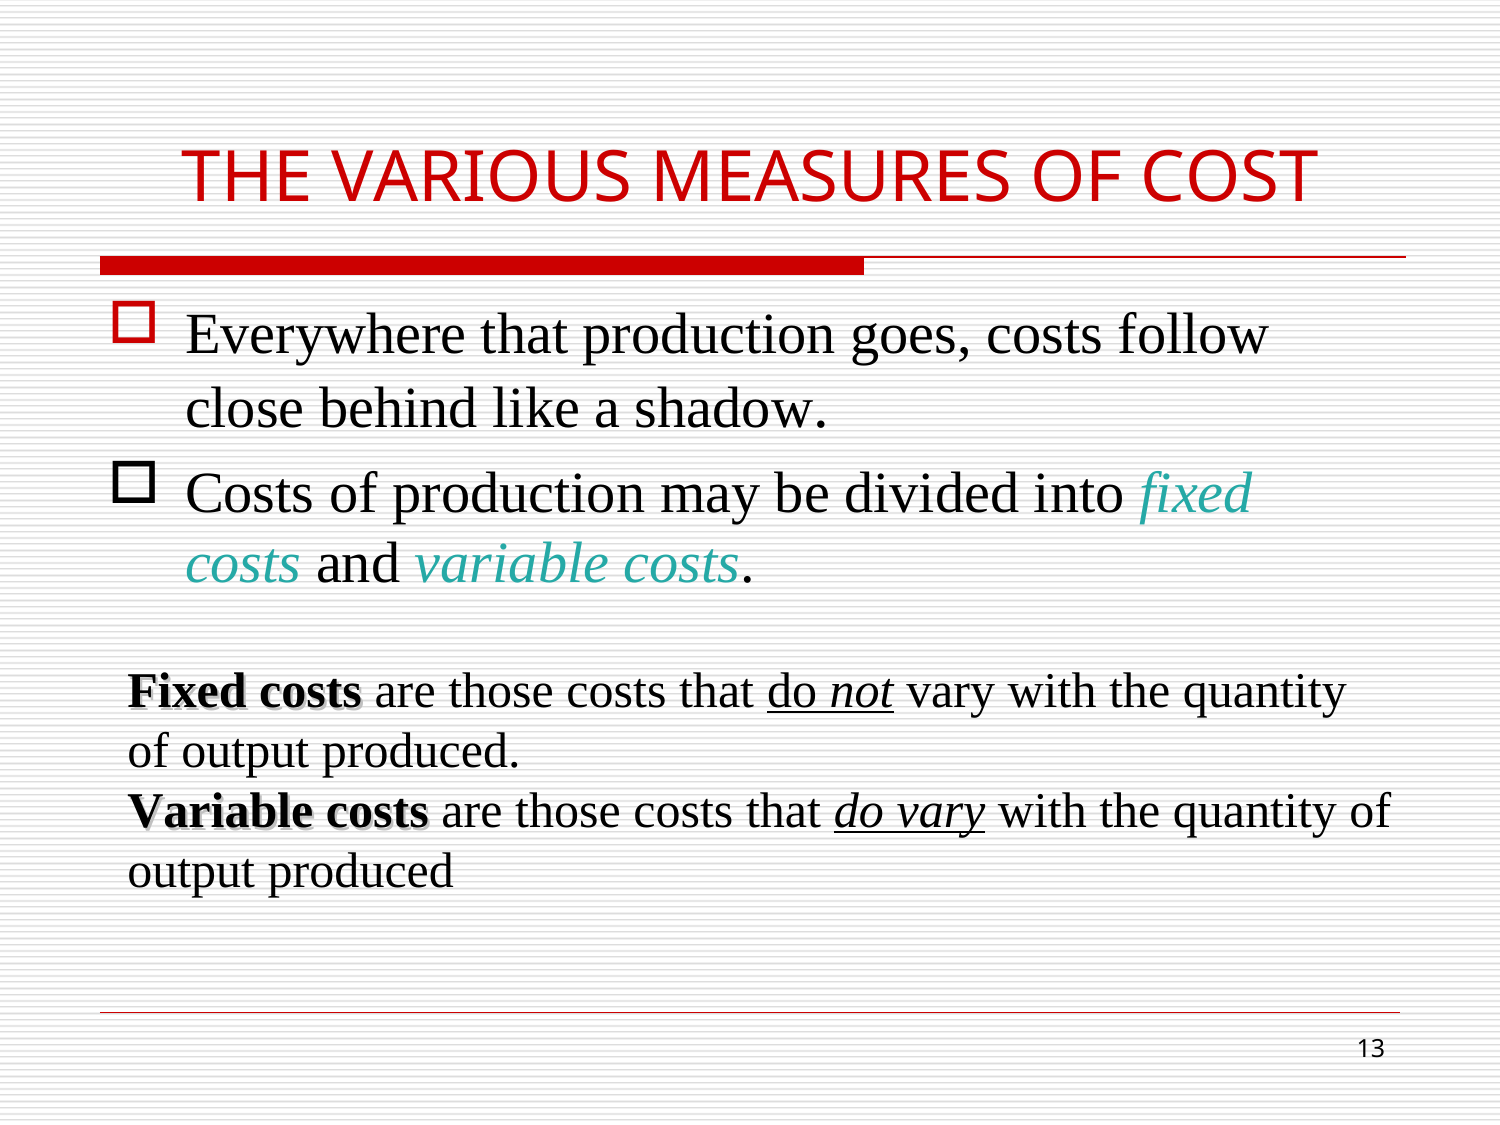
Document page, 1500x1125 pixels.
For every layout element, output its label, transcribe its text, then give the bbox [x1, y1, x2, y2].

picture [0, 0, 1500, 1125]
text_box Fixed costs are those costs that do not vary with the quantity of output produced. Variable costs are those costs that do vary with the quantity of output produced [112, 649, 1413, 906]
list Everywhere that production goes, costs follow close behind like a shadow. Costs of production may be divided into fixed costs and variable costs. [92, 287, 1300, 988]
title THE VARIOUS MEASURES OF COST [94, 50, 1407, 223]
text_box <number> [1074, 1024, 1400, 1103]
